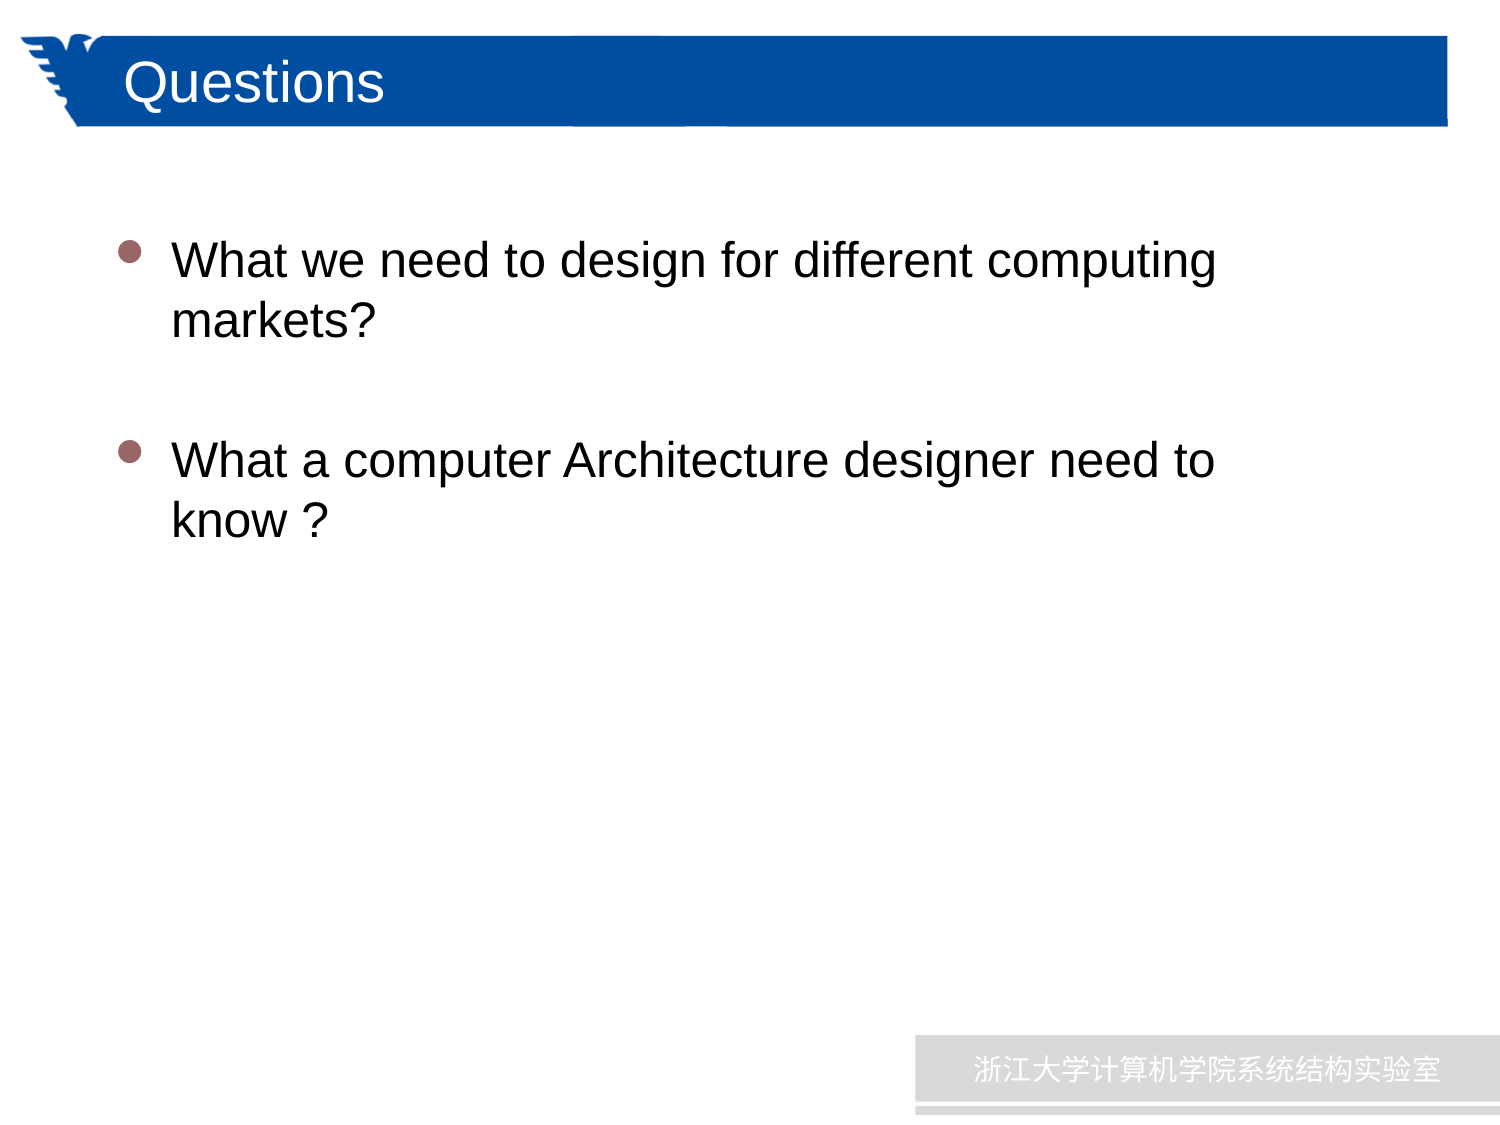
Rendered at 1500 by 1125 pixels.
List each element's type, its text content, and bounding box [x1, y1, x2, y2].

title Questions [108, 38, 1406, 121]
list What we need to design for different computing markets? What a computer Architecture designer need to know ? [99, 219, 1400, 945]
picture [5, 19, 148, 127]
